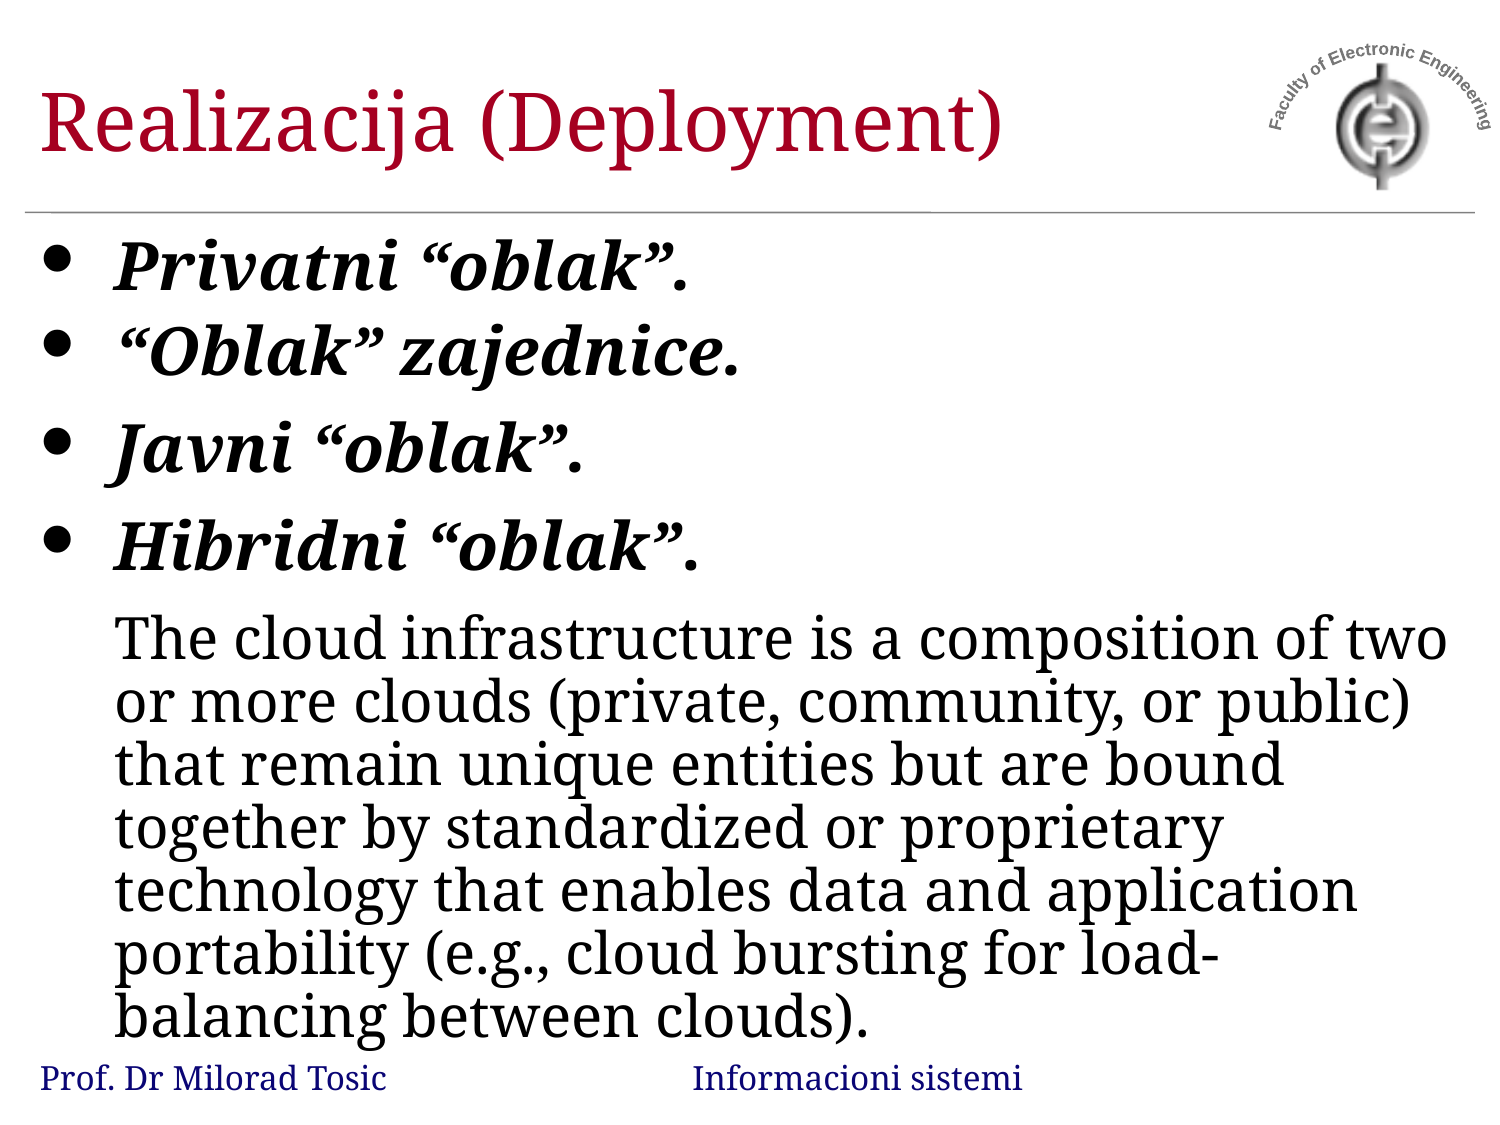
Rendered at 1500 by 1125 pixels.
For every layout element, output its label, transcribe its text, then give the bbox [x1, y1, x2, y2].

title Realizacija (Deployment) [24, 37, 1276, 201]
footer Prof. Dr Milorad Tosic Informacioni sistemi [24, 1049, 1201, 1101]
text_box Privatni “oblak”. “Oblak” zajednice. Javni “oblak”. Hibridni “oblak”. The cloud infrastructure is a composition of two or more clouds (private, community, or public) that remain unique entities but are bound together by standardized or proprietary technology that enables data and application portability (e.g., cloud bursting for load-balancing between clouds). [24, 224, 1475, 1025]
picture [1314, 49, 1453, 208]
